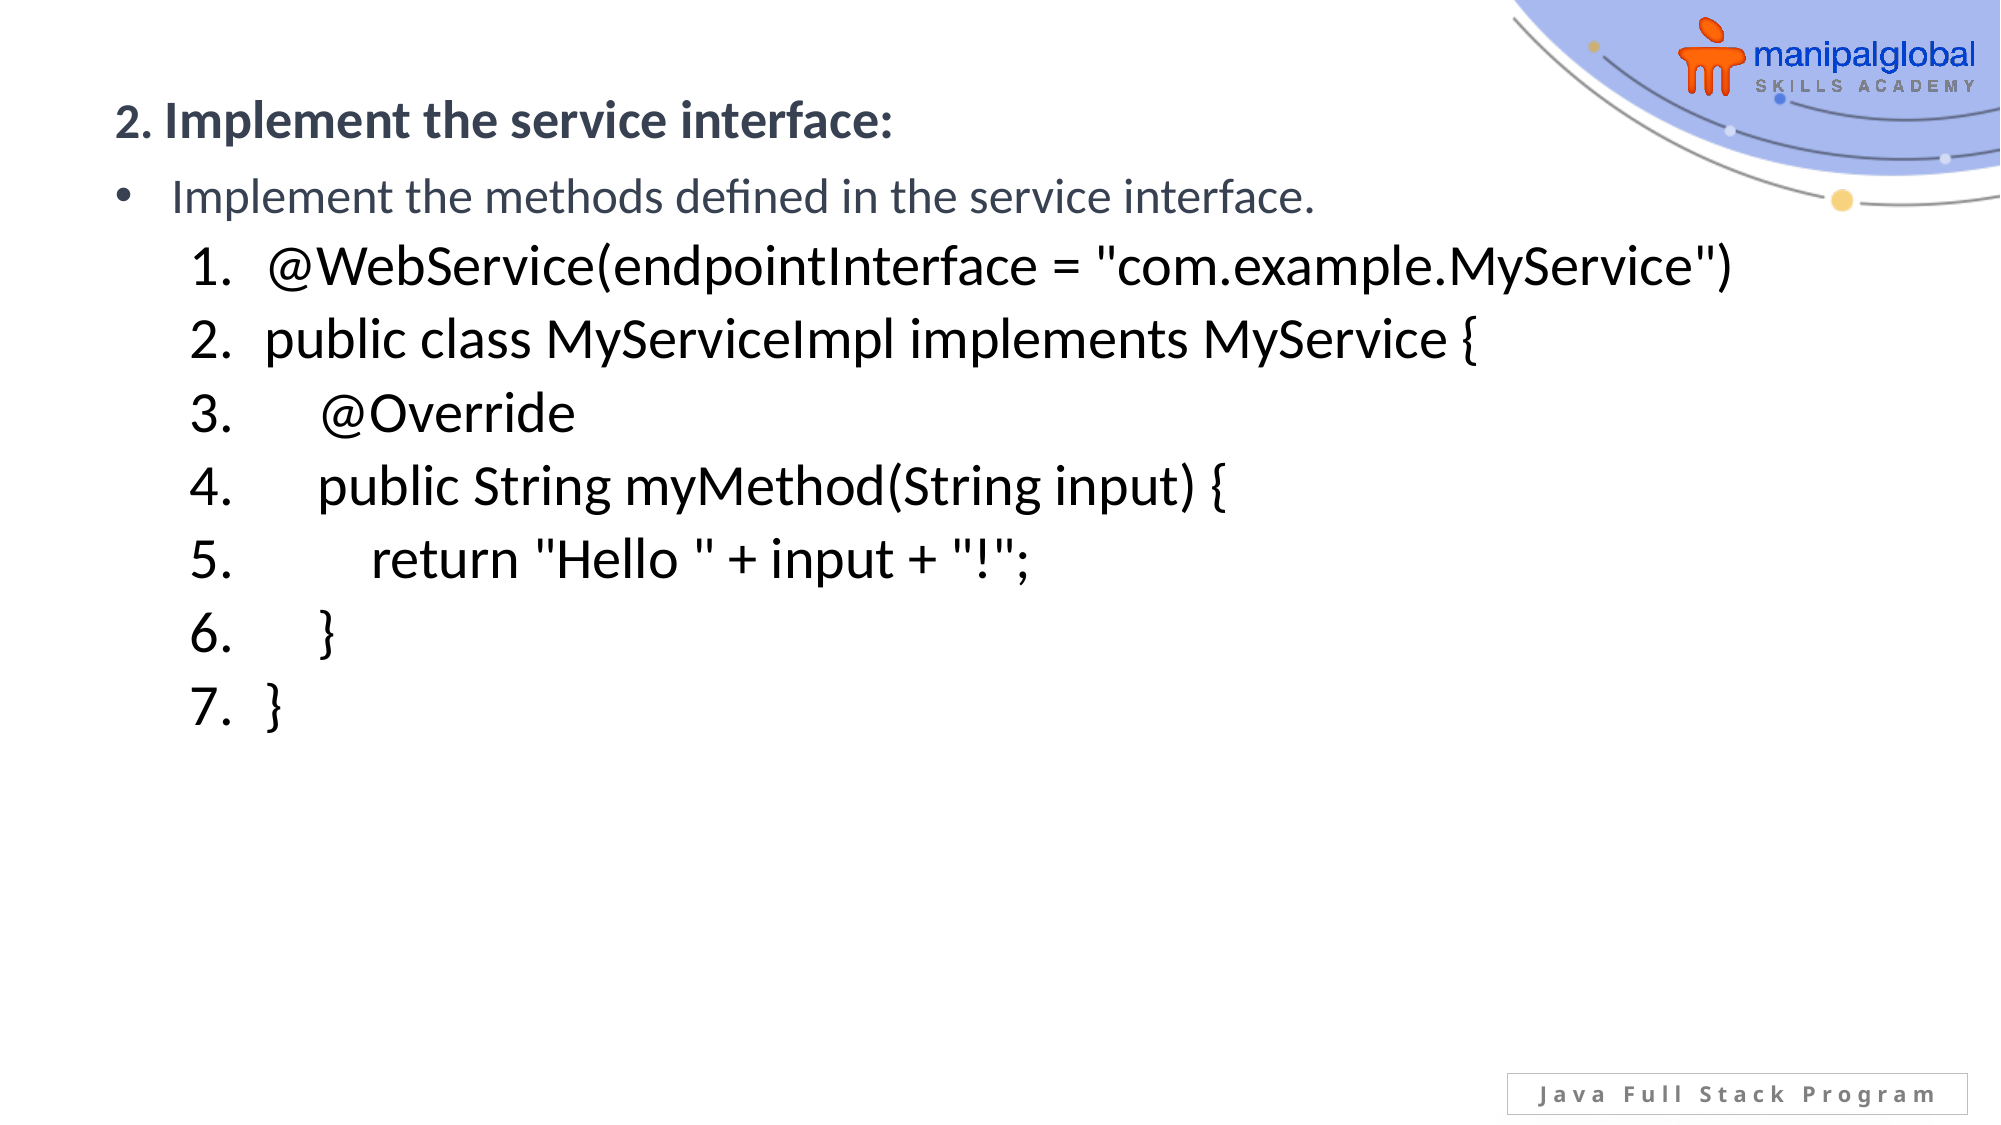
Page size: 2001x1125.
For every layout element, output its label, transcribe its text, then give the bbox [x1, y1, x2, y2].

text_box Java Full Stack Program [1507, 1073, 1968, 1115]
subtitle 2. Implement the service interface: Implement the methods defined in the service interface. @WebService(endpointInterface = "com.example.MyService") public class MyServiceImpl implements MyService { @Override public String myMethod(String input) { return "Hello " + input + "!"; } } [99, 83, 1906, 1055]
picture [0, 0, 2000, 1125]
